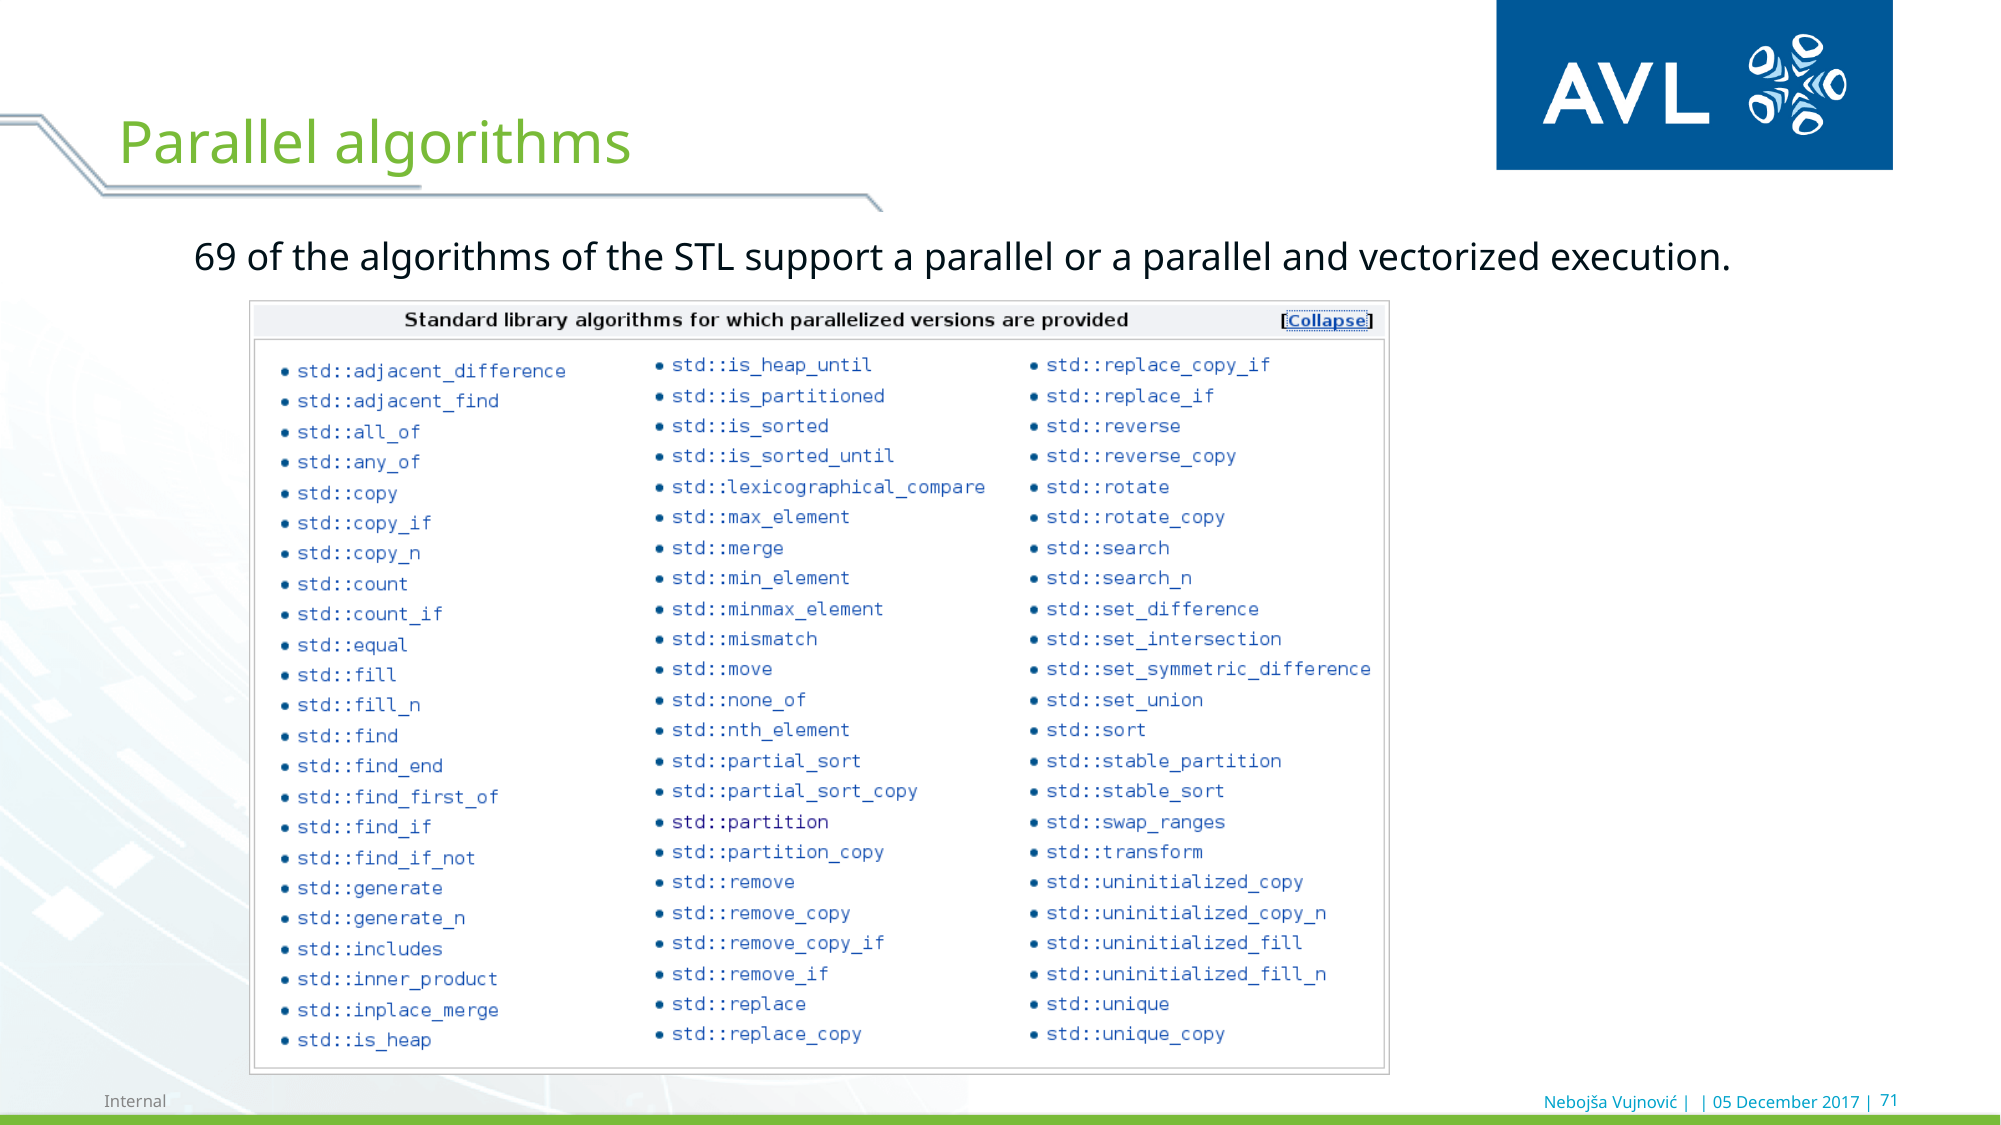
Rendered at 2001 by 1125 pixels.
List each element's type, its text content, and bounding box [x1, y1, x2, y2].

title Parallel algorithms [103, 66, 1473, 177]
picture [0, 0, 2001, 1125]
text_box 69 of the algorithms of the STL support a parallel or a parallel and vectorized execution. [179, 225, 1749, 285]
